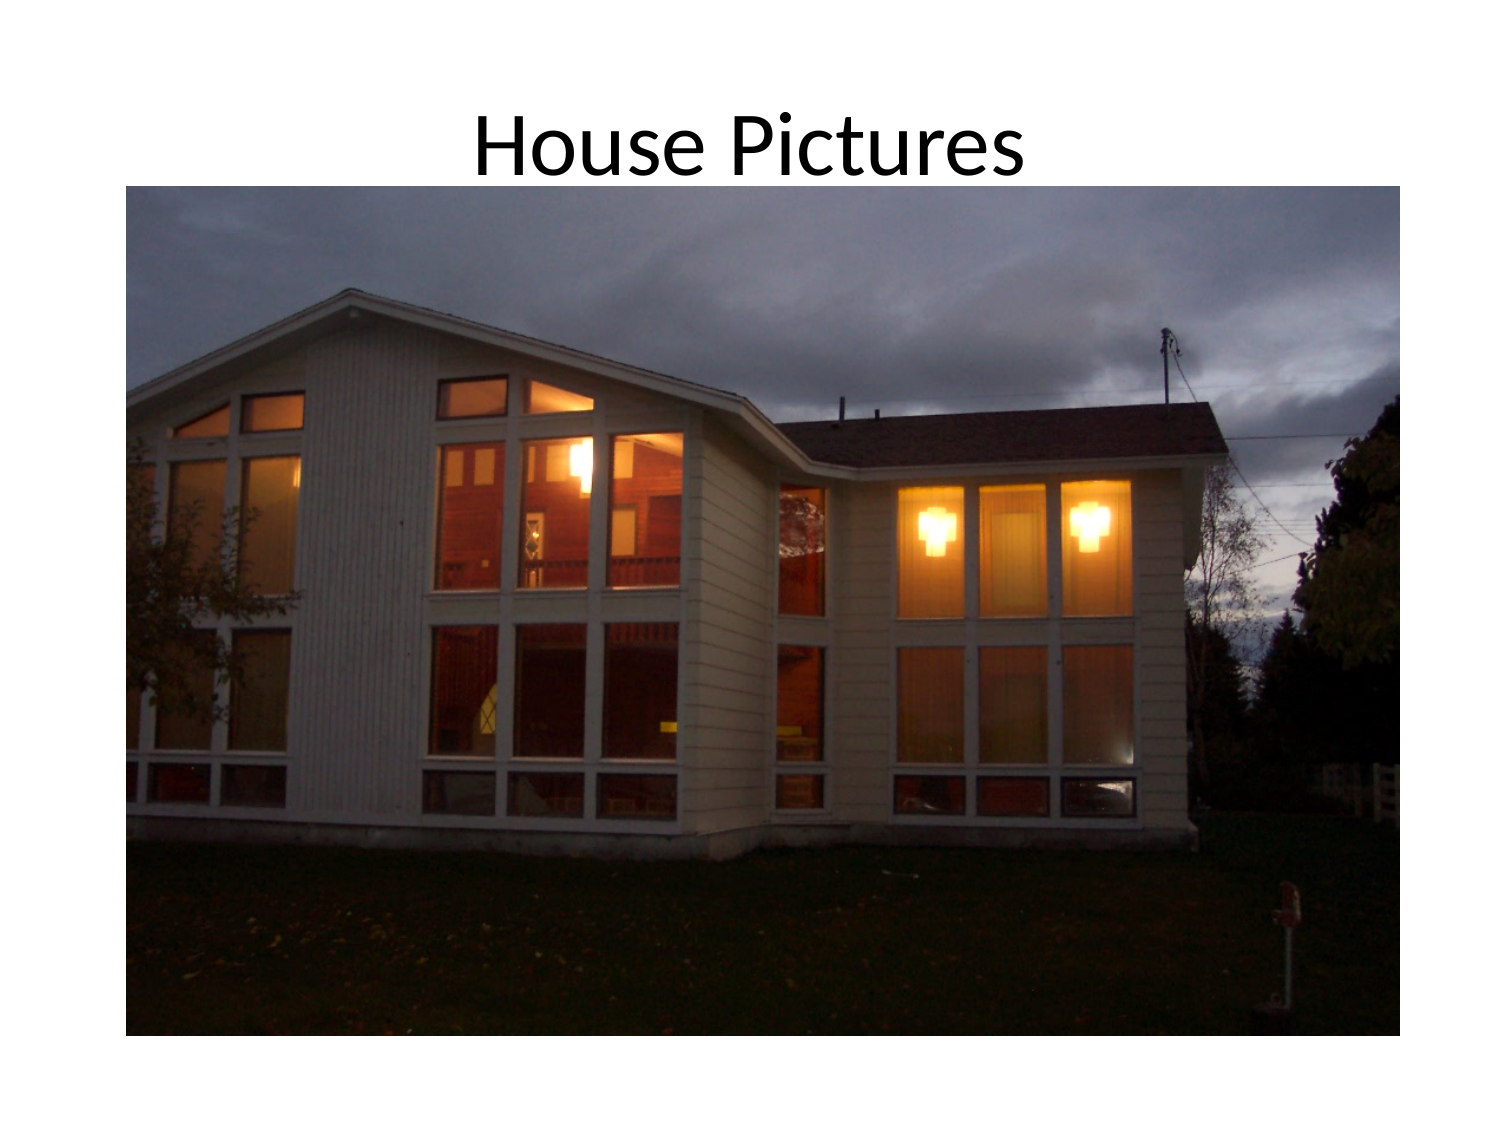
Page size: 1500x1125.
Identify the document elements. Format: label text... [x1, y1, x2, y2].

title House Pictures [75, 45, 1425, 233]
picture [125, 186, 1401, 1037]
